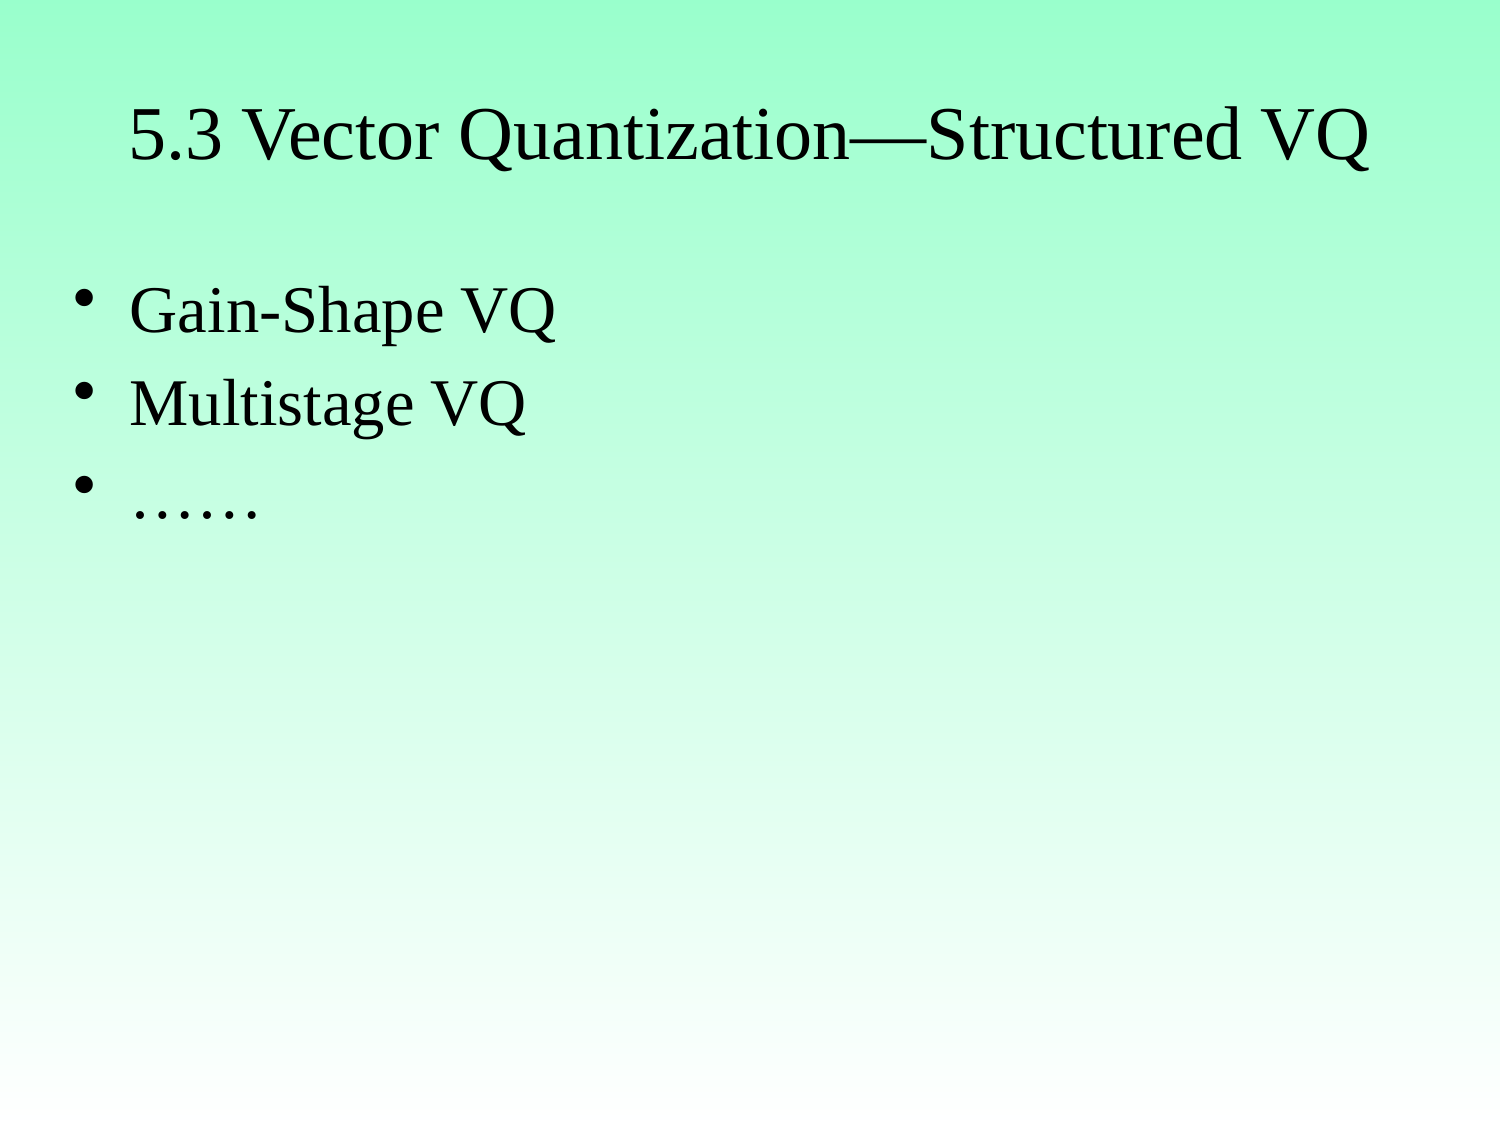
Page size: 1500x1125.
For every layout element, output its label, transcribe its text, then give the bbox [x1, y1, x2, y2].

title 5.3 Vector Quantization—Structured VQ [75, 35, 1425, 223]
list Gain-Shape VQ Multistage VQ …… [58, 257, 1430, 610]
